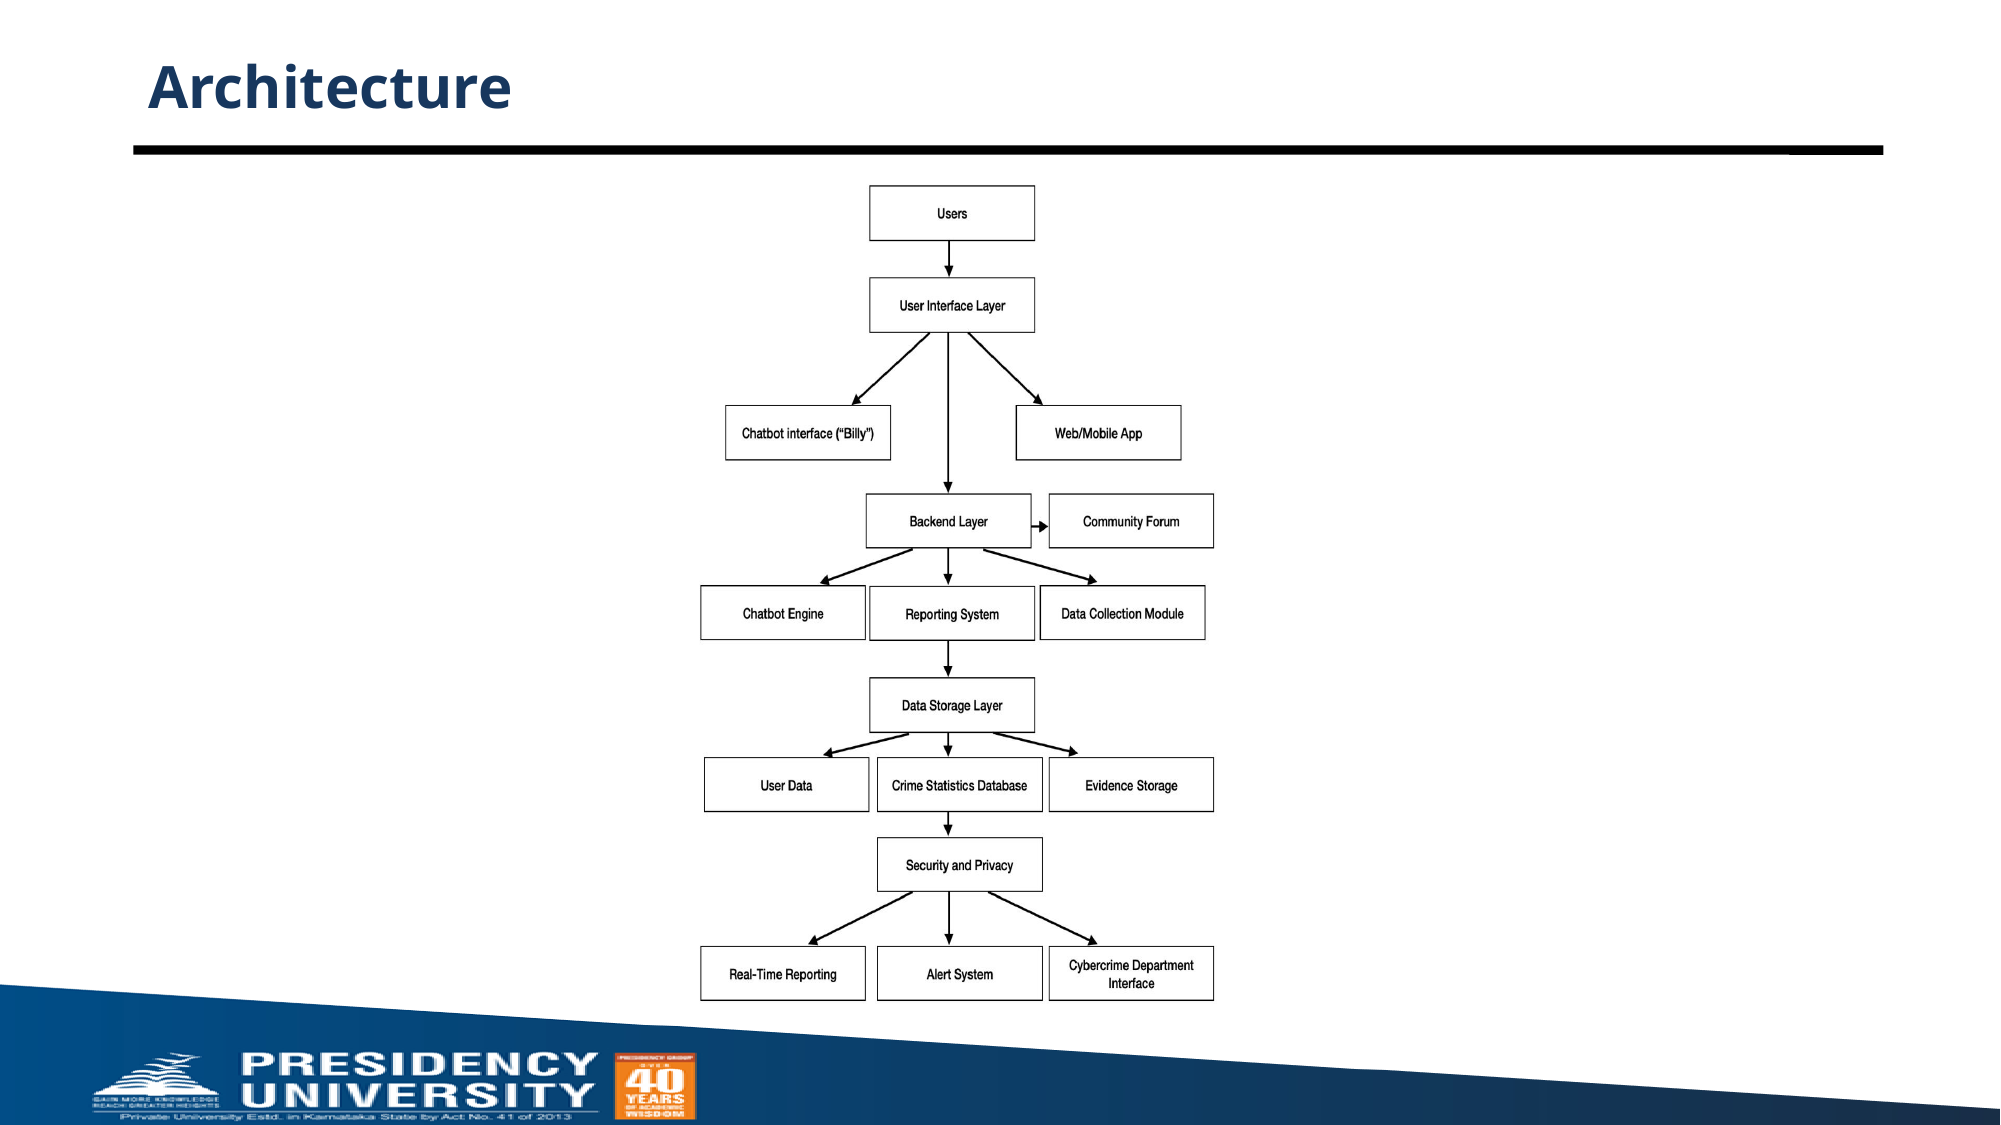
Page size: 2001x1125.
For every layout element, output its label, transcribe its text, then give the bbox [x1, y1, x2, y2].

picture [0, 982, 2000, 1125]
title Architecture [133, 45, 1884, 125]
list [669, 161, 1221, 1021]
